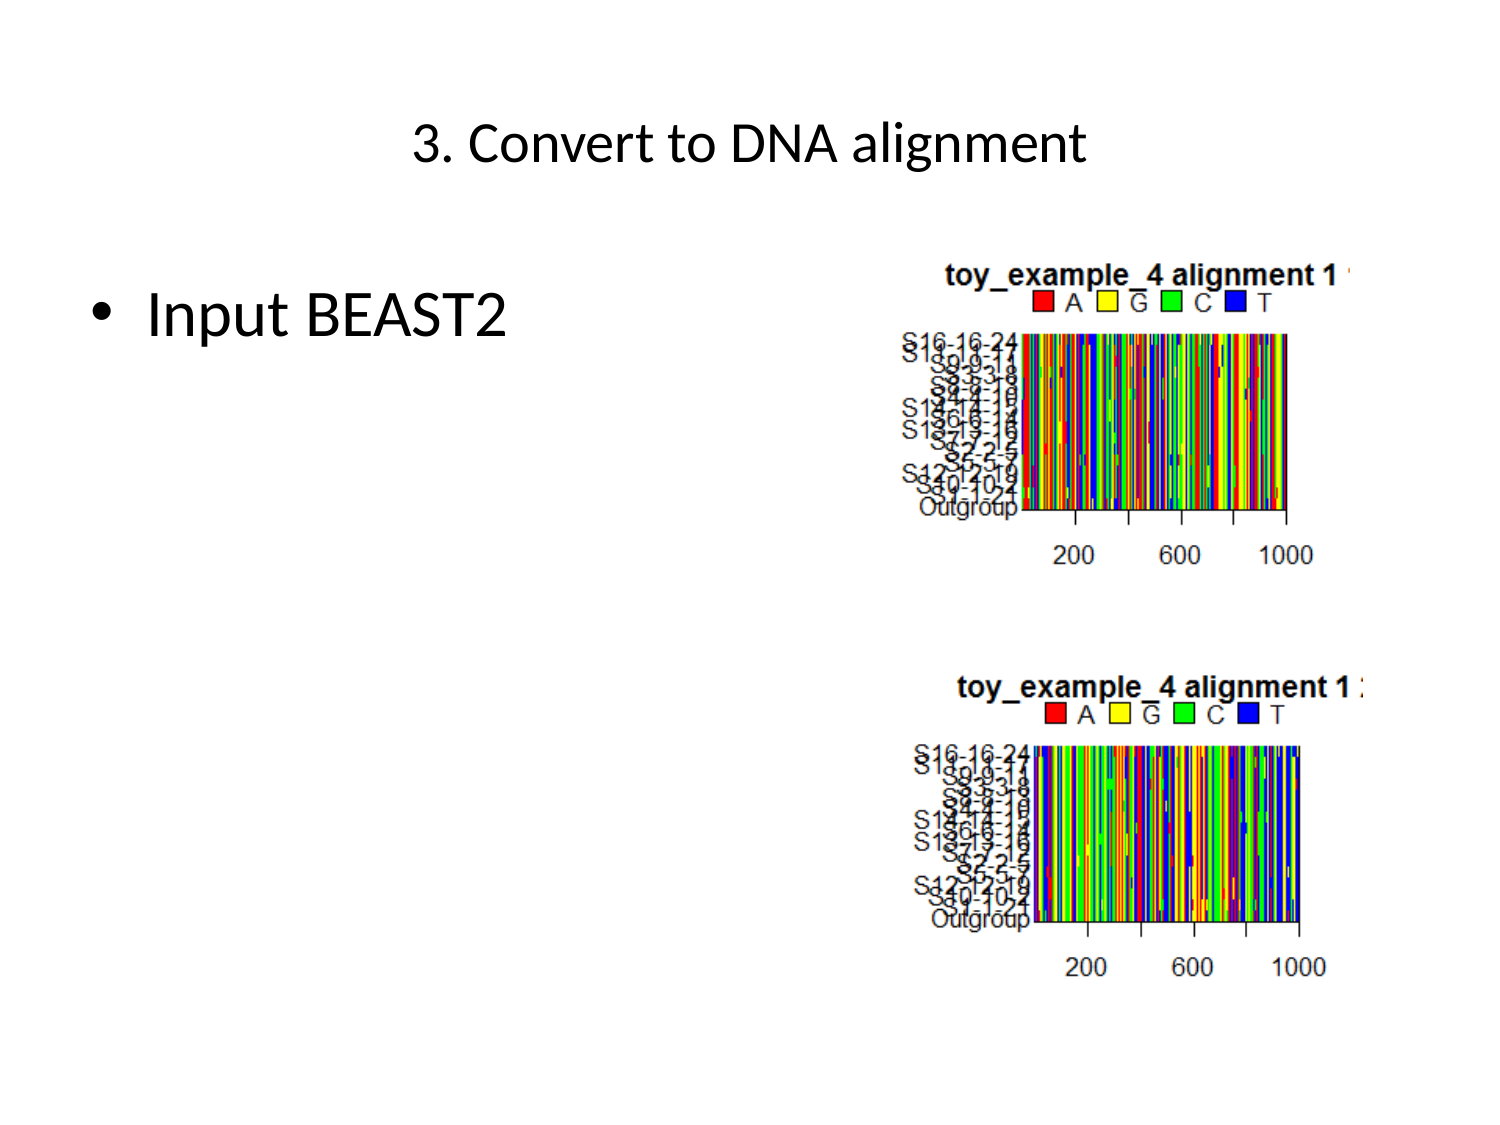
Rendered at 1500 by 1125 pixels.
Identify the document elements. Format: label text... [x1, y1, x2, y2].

title 3. Convert to DNA alignment [75, 45, 1425, 233]
list Input BEAST2 [75, 262, 763, 1005]
picture [899, 212, 1363, 1076]
